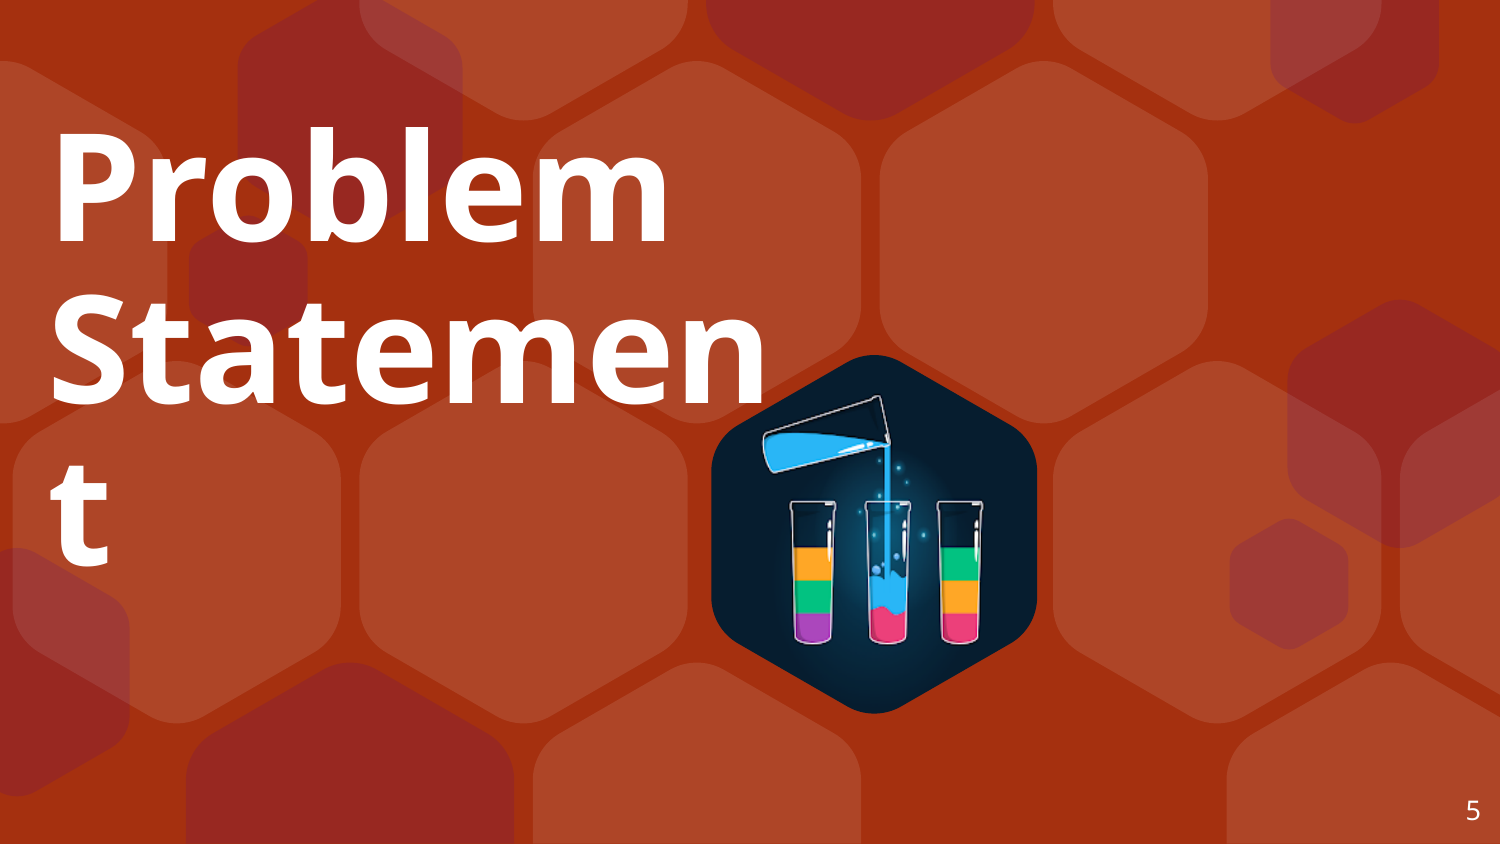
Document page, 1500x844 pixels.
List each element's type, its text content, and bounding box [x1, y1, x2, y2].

slide_number 5 [1391, 779, 1482, 844]
title Problem Statement [47, 111, 808, 428]
picture [711, 354, 1038, 714]
